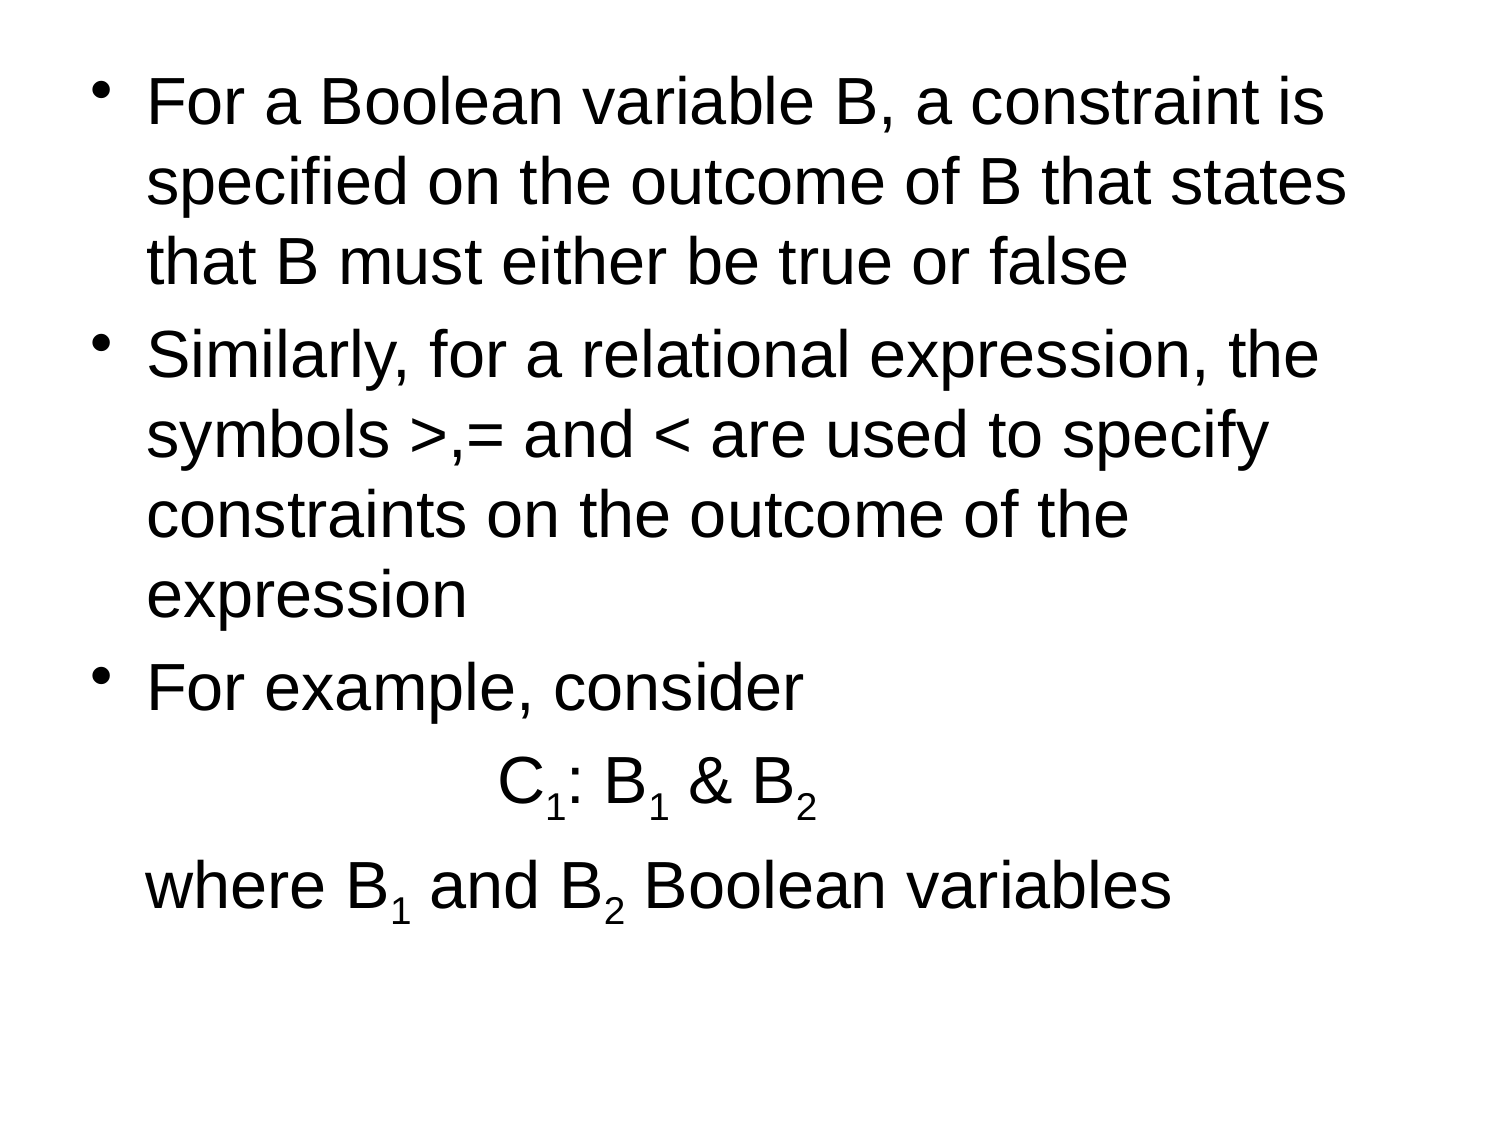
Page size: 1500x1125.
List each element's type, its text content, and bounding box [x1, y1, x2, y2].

list For a Boolean variable B, a constraint is specified on the outcome of B that states that B must either be true or false Similarly, for a relational expression, the symbols >,= and < are used to specify constraints on the outcome of the expression For example, consider C1: B1 & B2 where B1 and B2 Boolean variables [74, 49, 1426, 1006]
